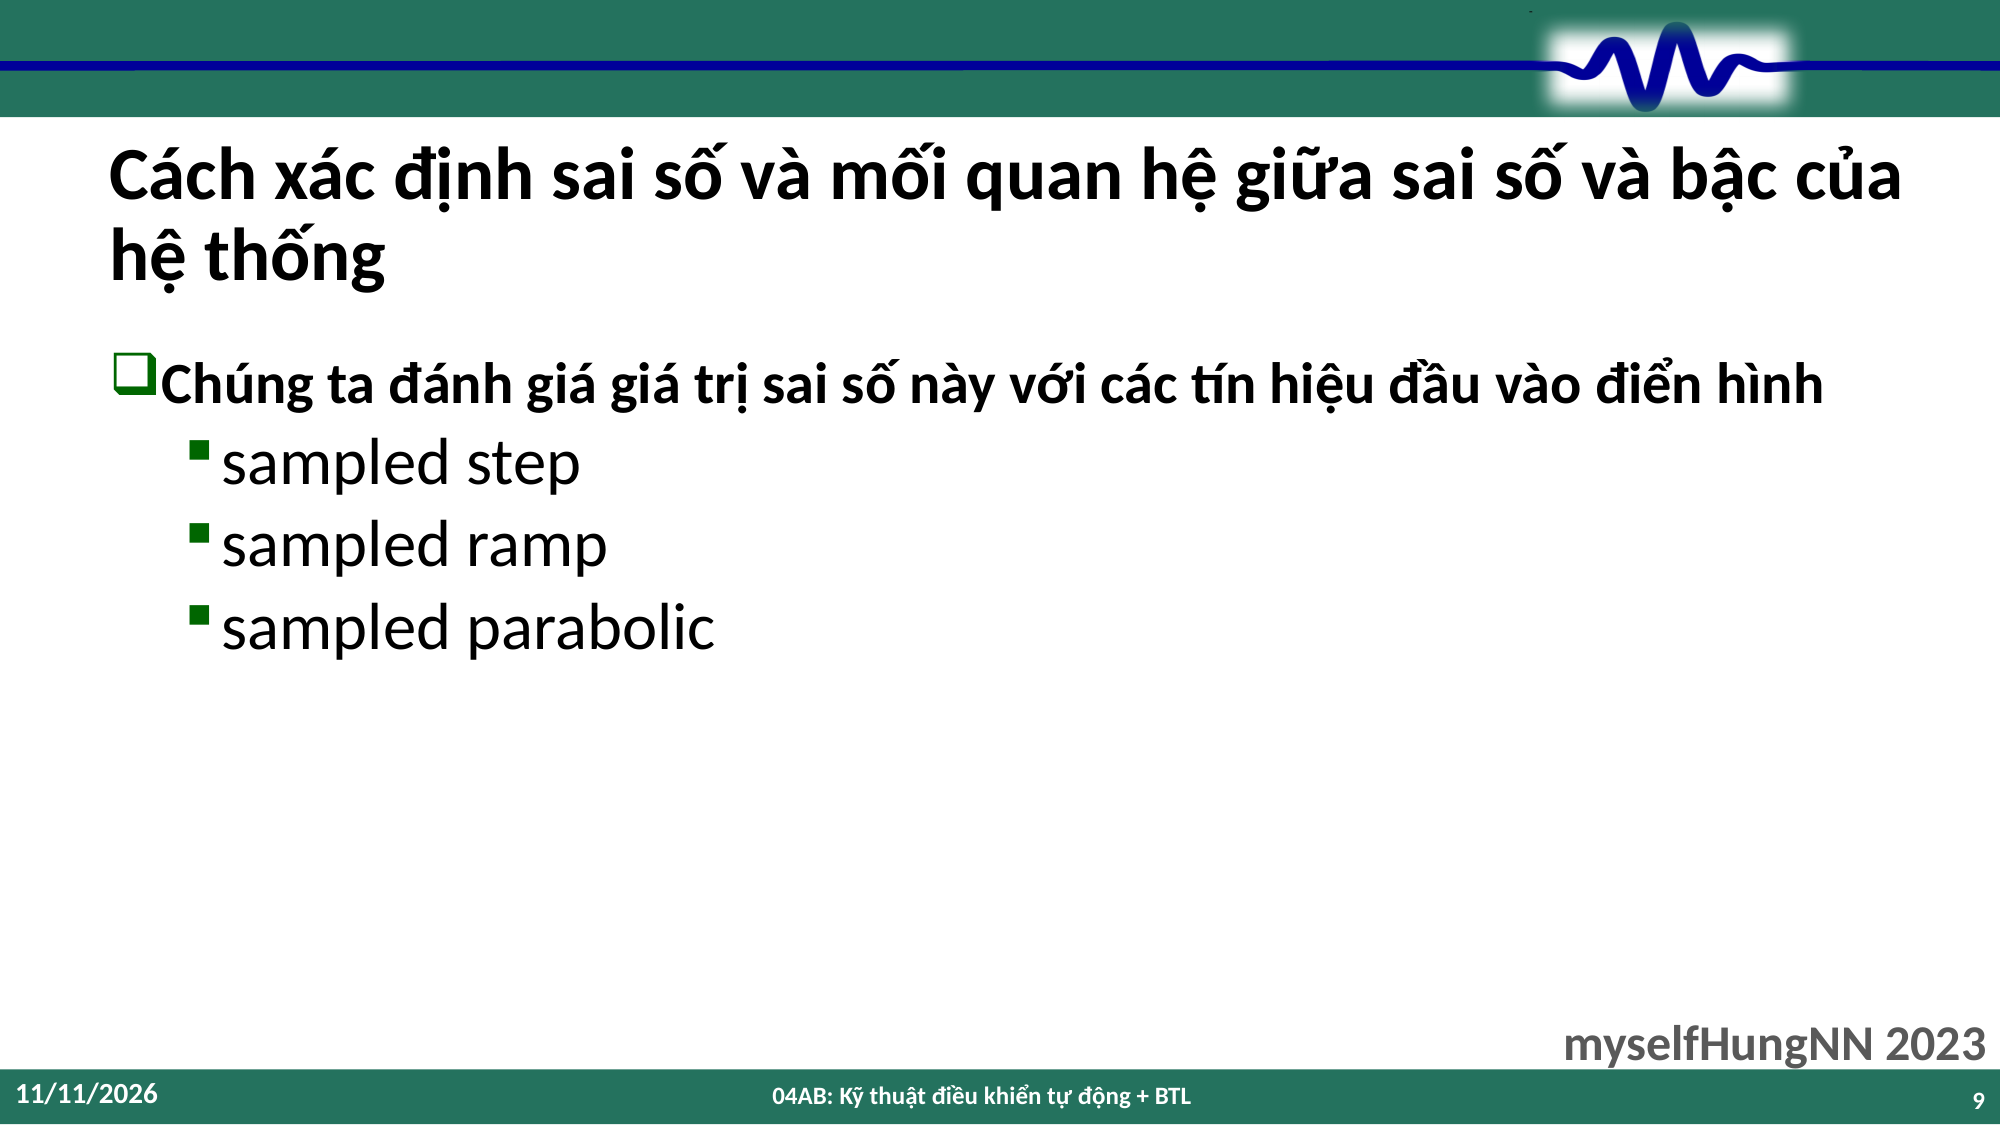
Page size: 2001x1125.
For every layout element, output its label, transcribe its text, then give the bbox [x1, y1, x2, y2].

slide_number 9 [1550, 1069, 2000, 1125]
picture [1552, 34, 1786, 102]
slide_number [0, 1065, 450, 1120]
list Chúng ta đánh giá giá trị sai số này với các tín hiệu đầu vào điển hình sampled step sampled ramp sampled parabolic [94, 346, 1924, 711]
footer 04AB: Kỹ thuật điều khiển tự động + BTL [644, 1065, 1320, 1125]
title Cách xác định sai số và mối quan hệ giữa sai số và bậc của hệ thống [94, 116, 1924, 316]
